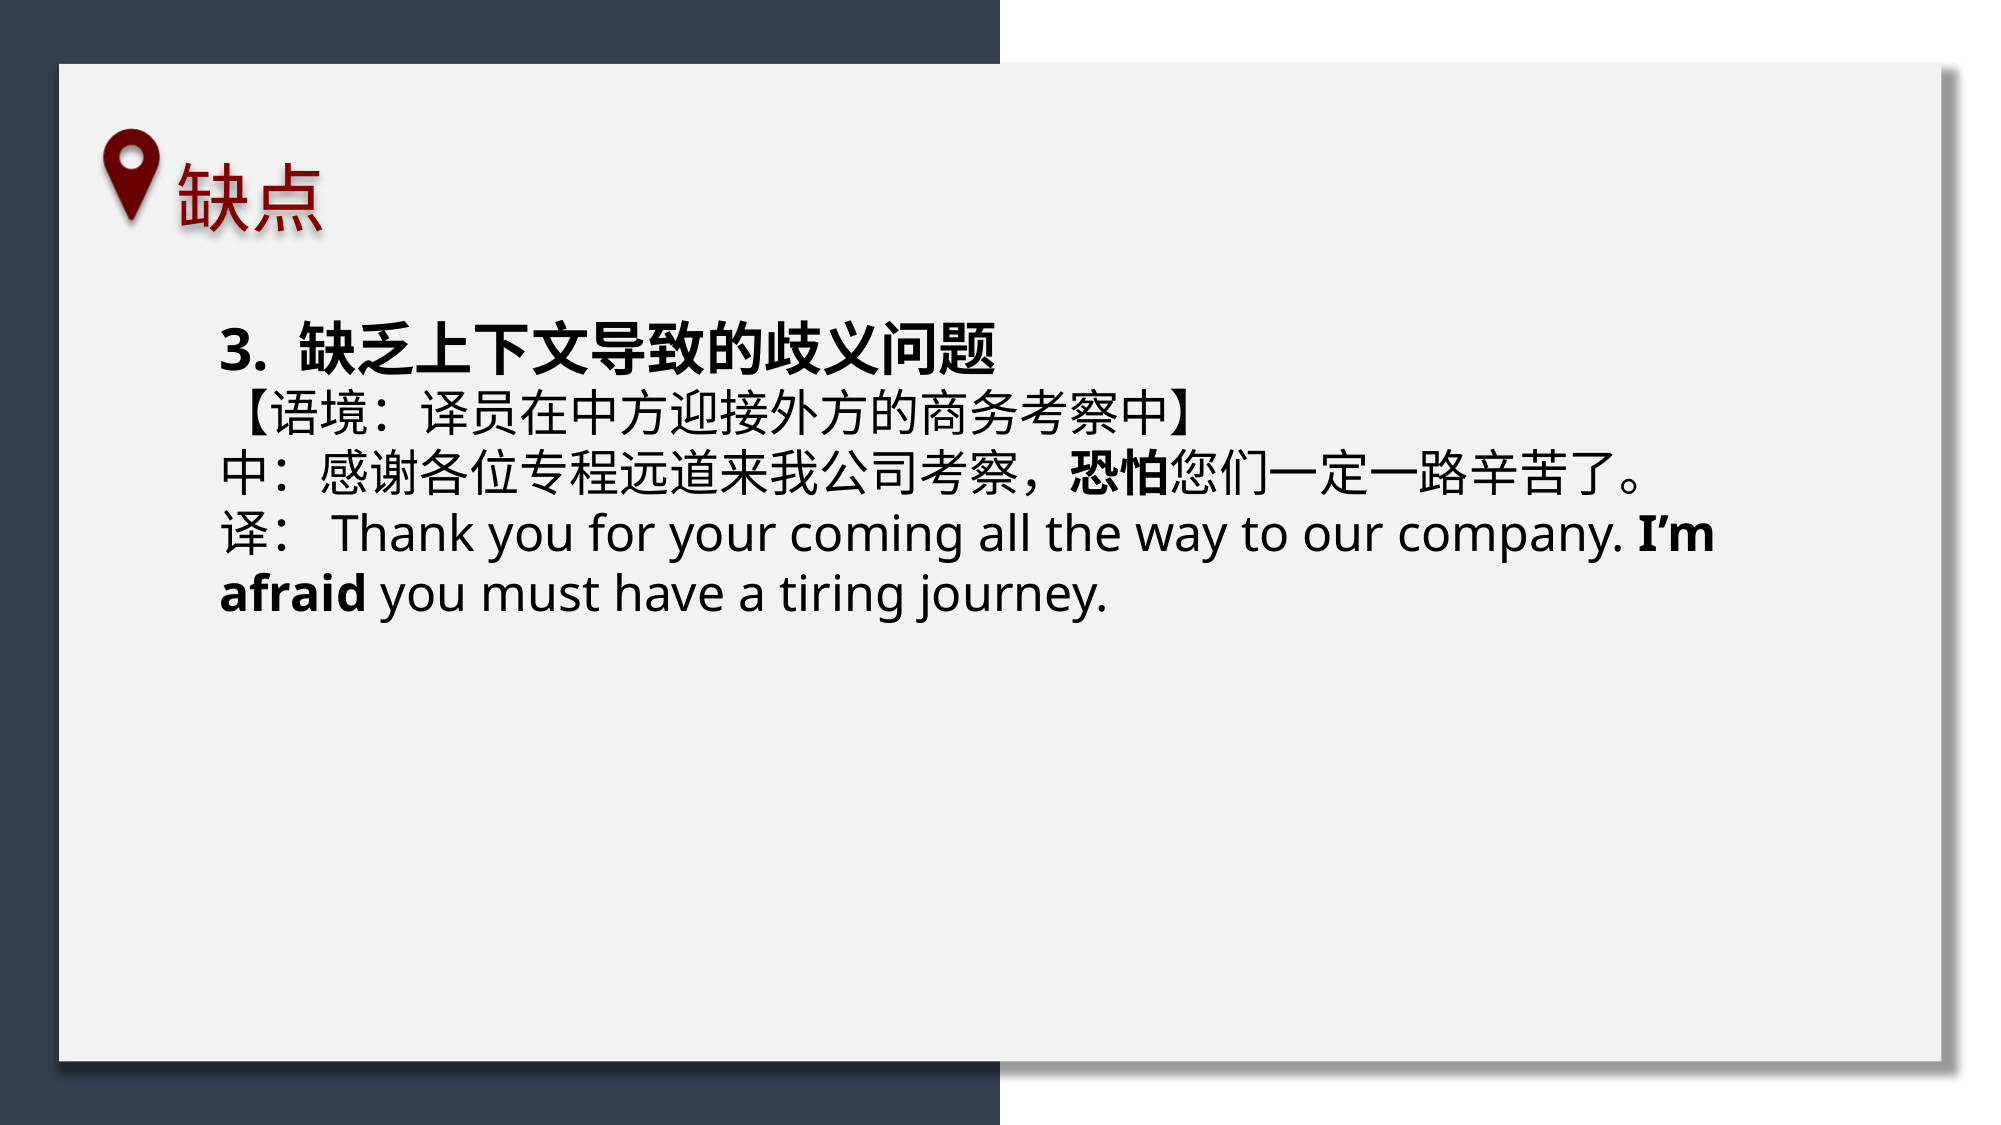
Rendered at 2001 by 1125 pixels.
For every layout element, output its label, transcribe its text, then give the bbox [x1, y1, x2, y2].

text_box [58, 63, 1942, 1062]
text_box [0, 0, 1001, 1125]
picture [58, 107, 205, 254]
text_box 3. 缺乏上下文导致的歧义问题 【语境：译员在中方迎接外方的商务考察中】 中：感谢各位专程远道来我公司考察，恐怕您们一定一路辛苦了。 译：Thank you for your coming all the way to our company. I’m afraid you must have a tiring journey. [204, 269, 1771, 686]
text_box 缺点 [162, 143, 951, 294]
